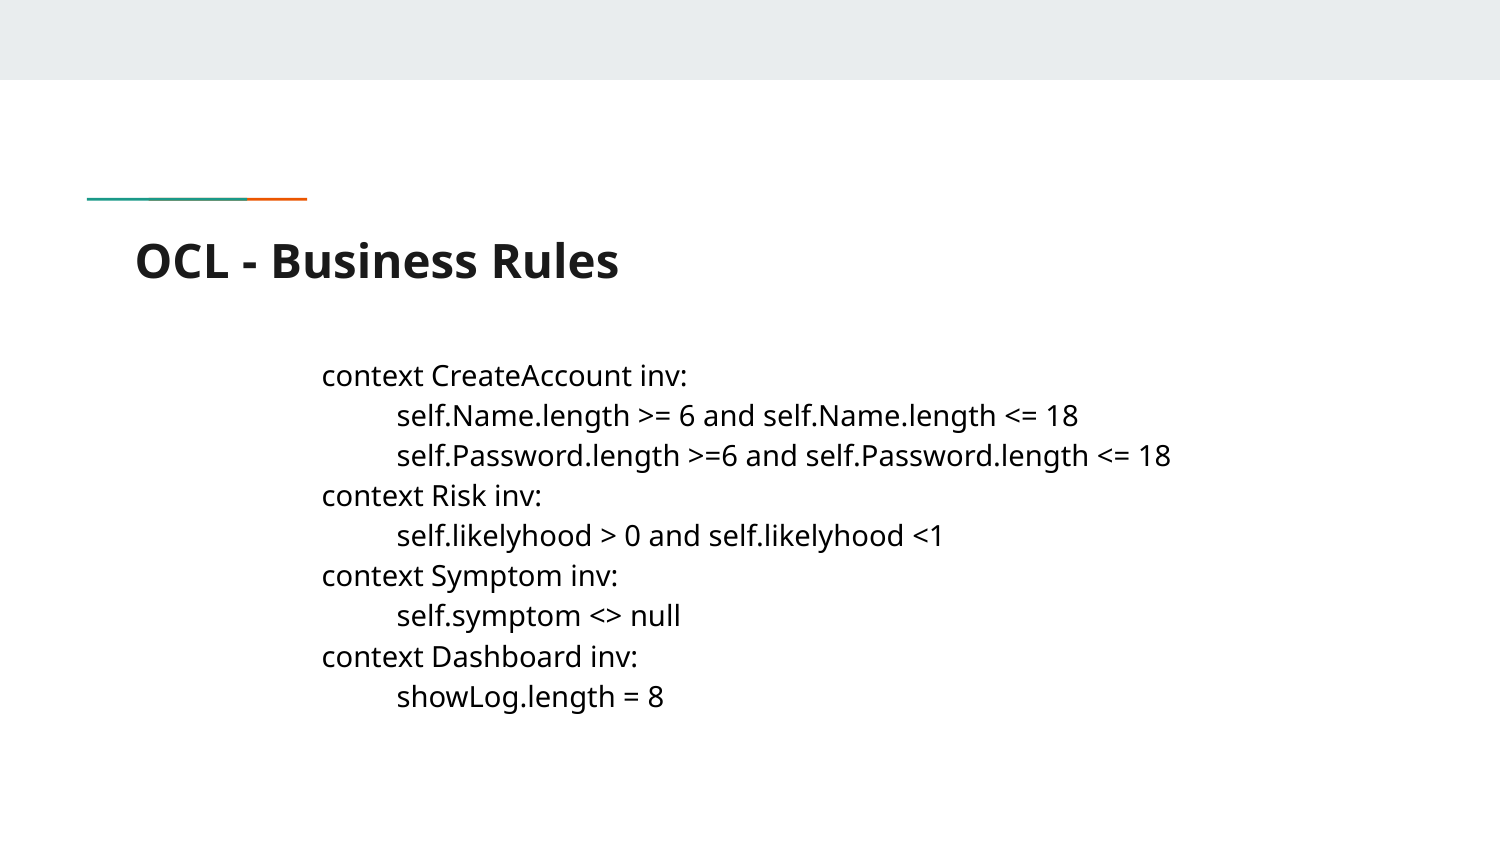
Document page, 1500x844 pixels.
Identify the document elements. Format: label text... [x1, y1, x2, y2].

title OCL - Business Rules [119, 216, 1381, 305]
text_box context CreateAccount inv: self.Name.length >= 6 and self.Name.length <= 18 self.Password.length >=6 and self.Password.length <= 18 context Risk inv: self.likelyhood > 0 and self.likelyhood <1 context Symptom inv: self.symptom <> null context Dashboard inv: showLog.length = 8 [306, 336, 1194, 728]
